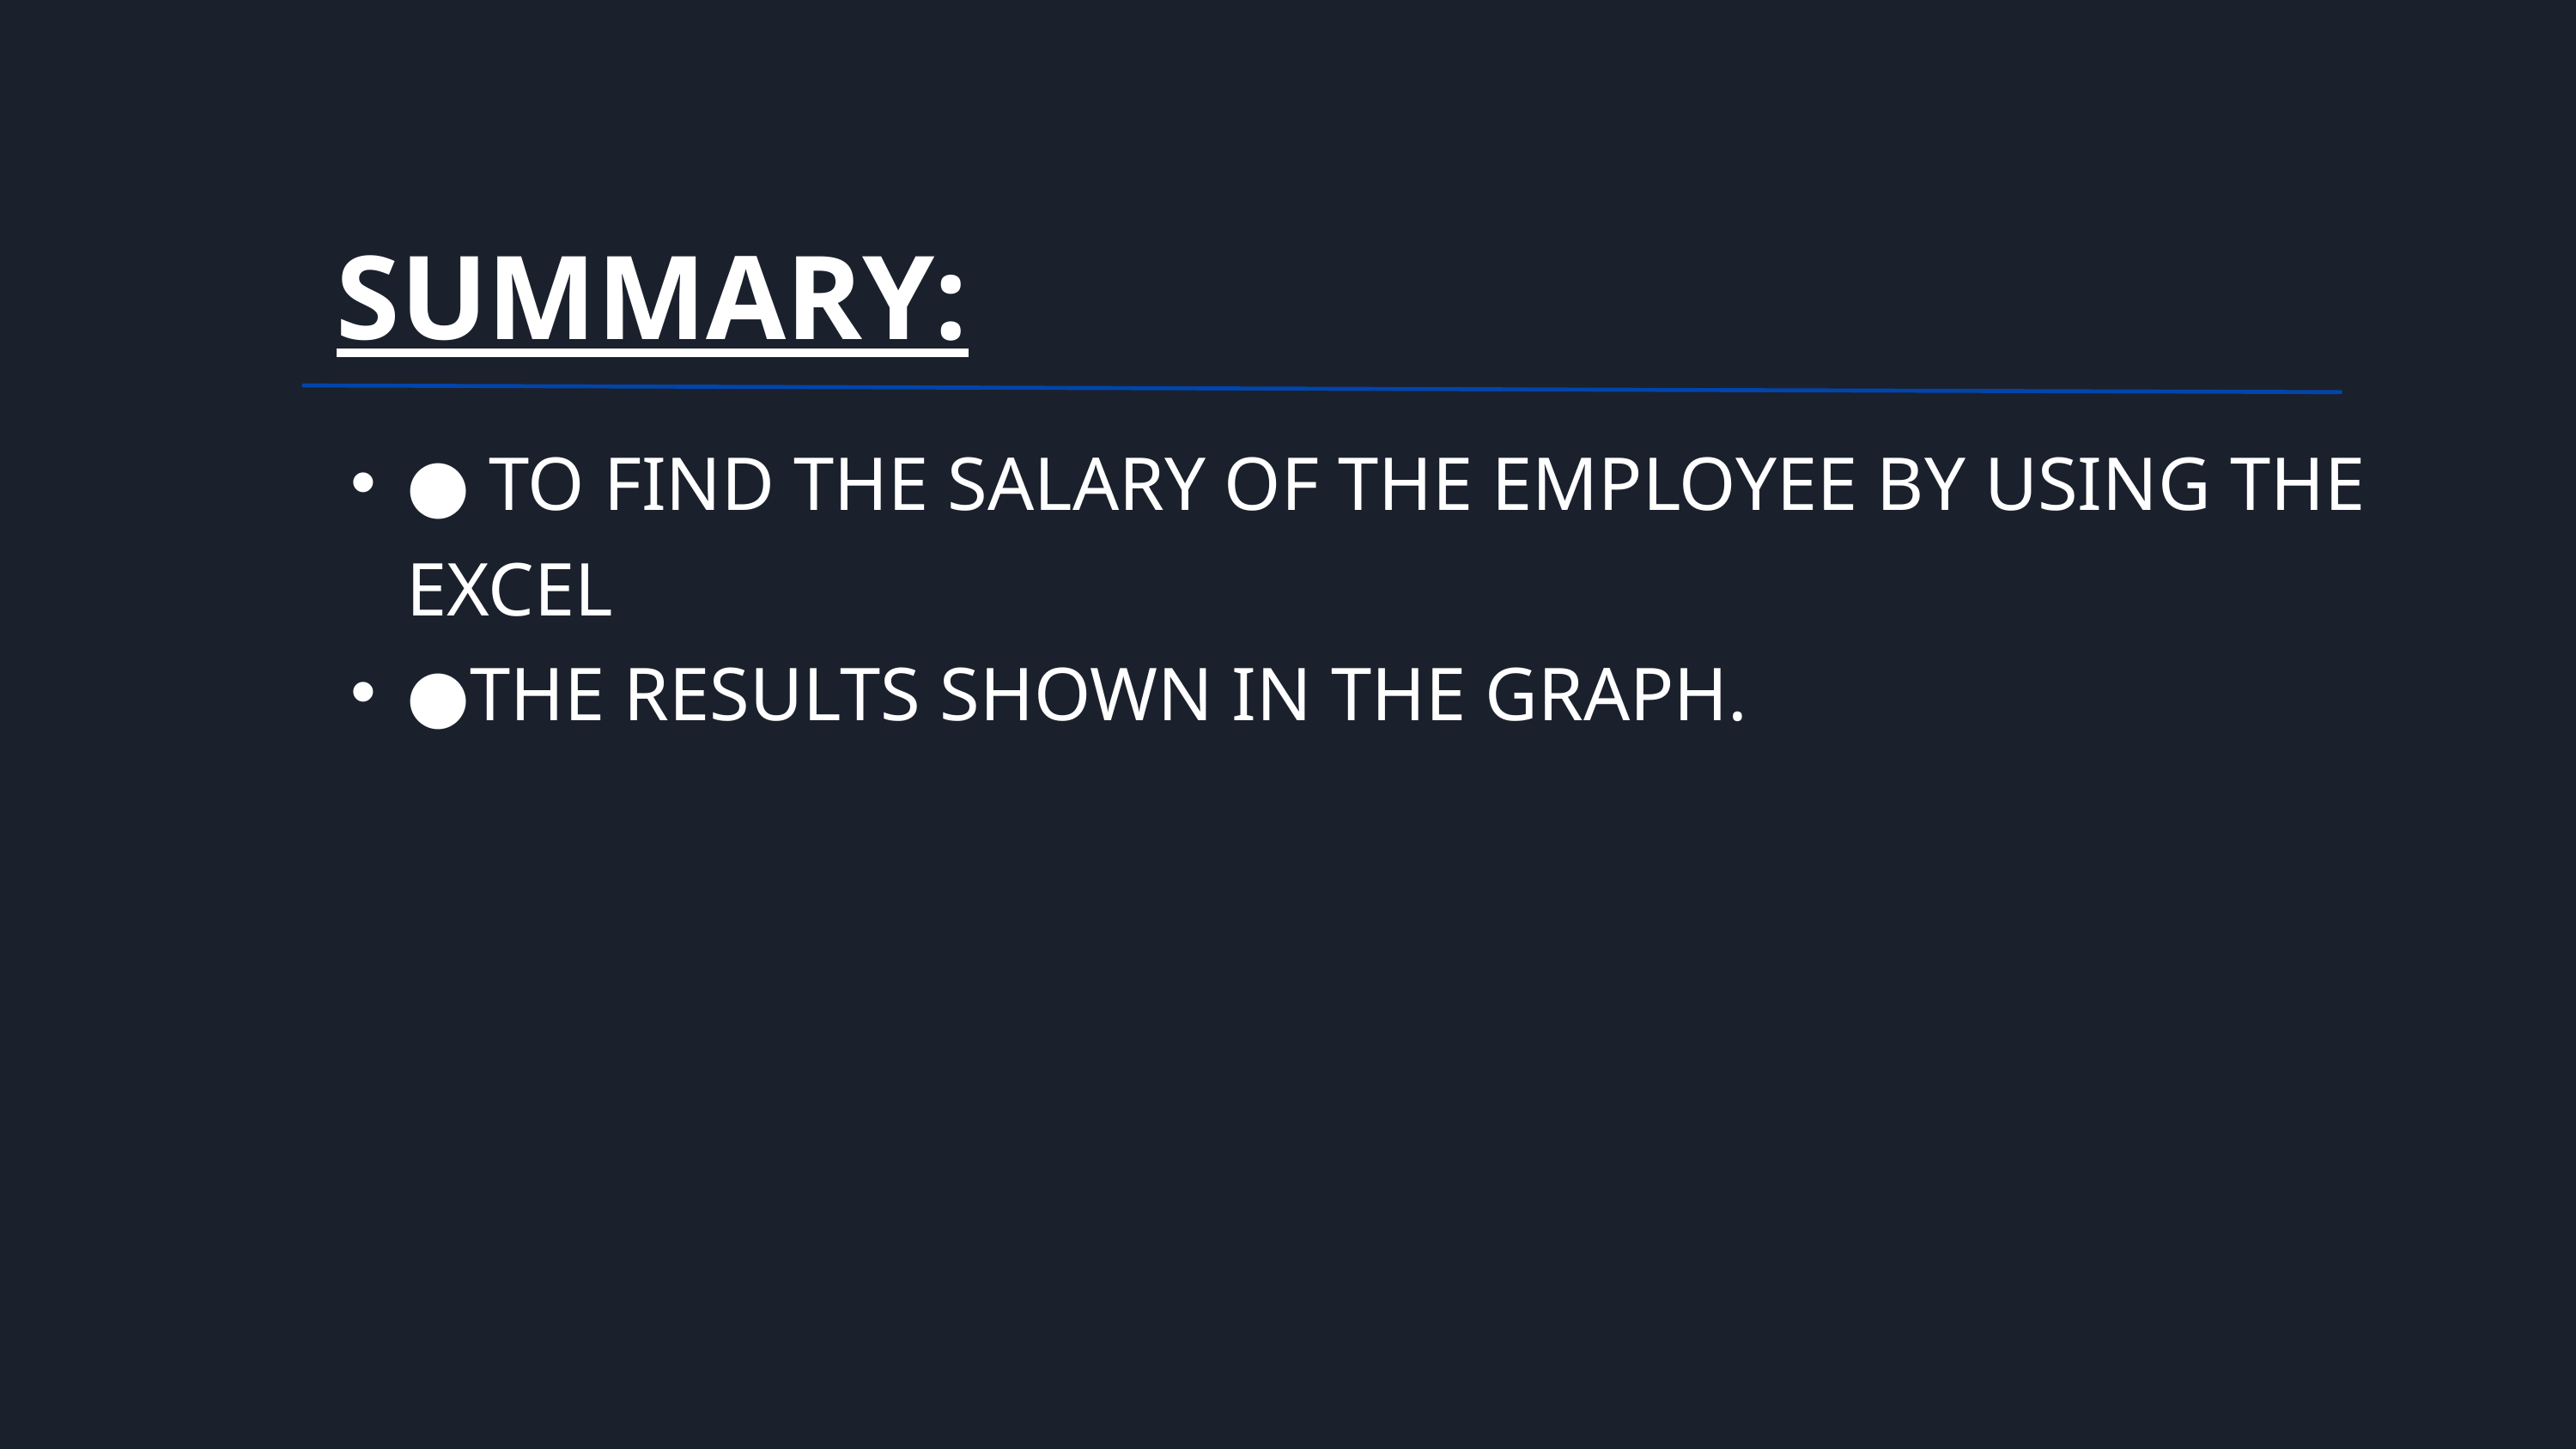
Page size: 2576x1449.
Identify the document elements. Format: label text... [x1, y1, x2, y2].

text_box ● TO FIND THE SALARY OF THE EMPLOYEE BY USING THE EXCEL ●THE RESULTS SHOWN IN THE GRAPH. [295, 364, 2576, 791]
text_box SUMMARY: [336, 237, 1551, 364]
